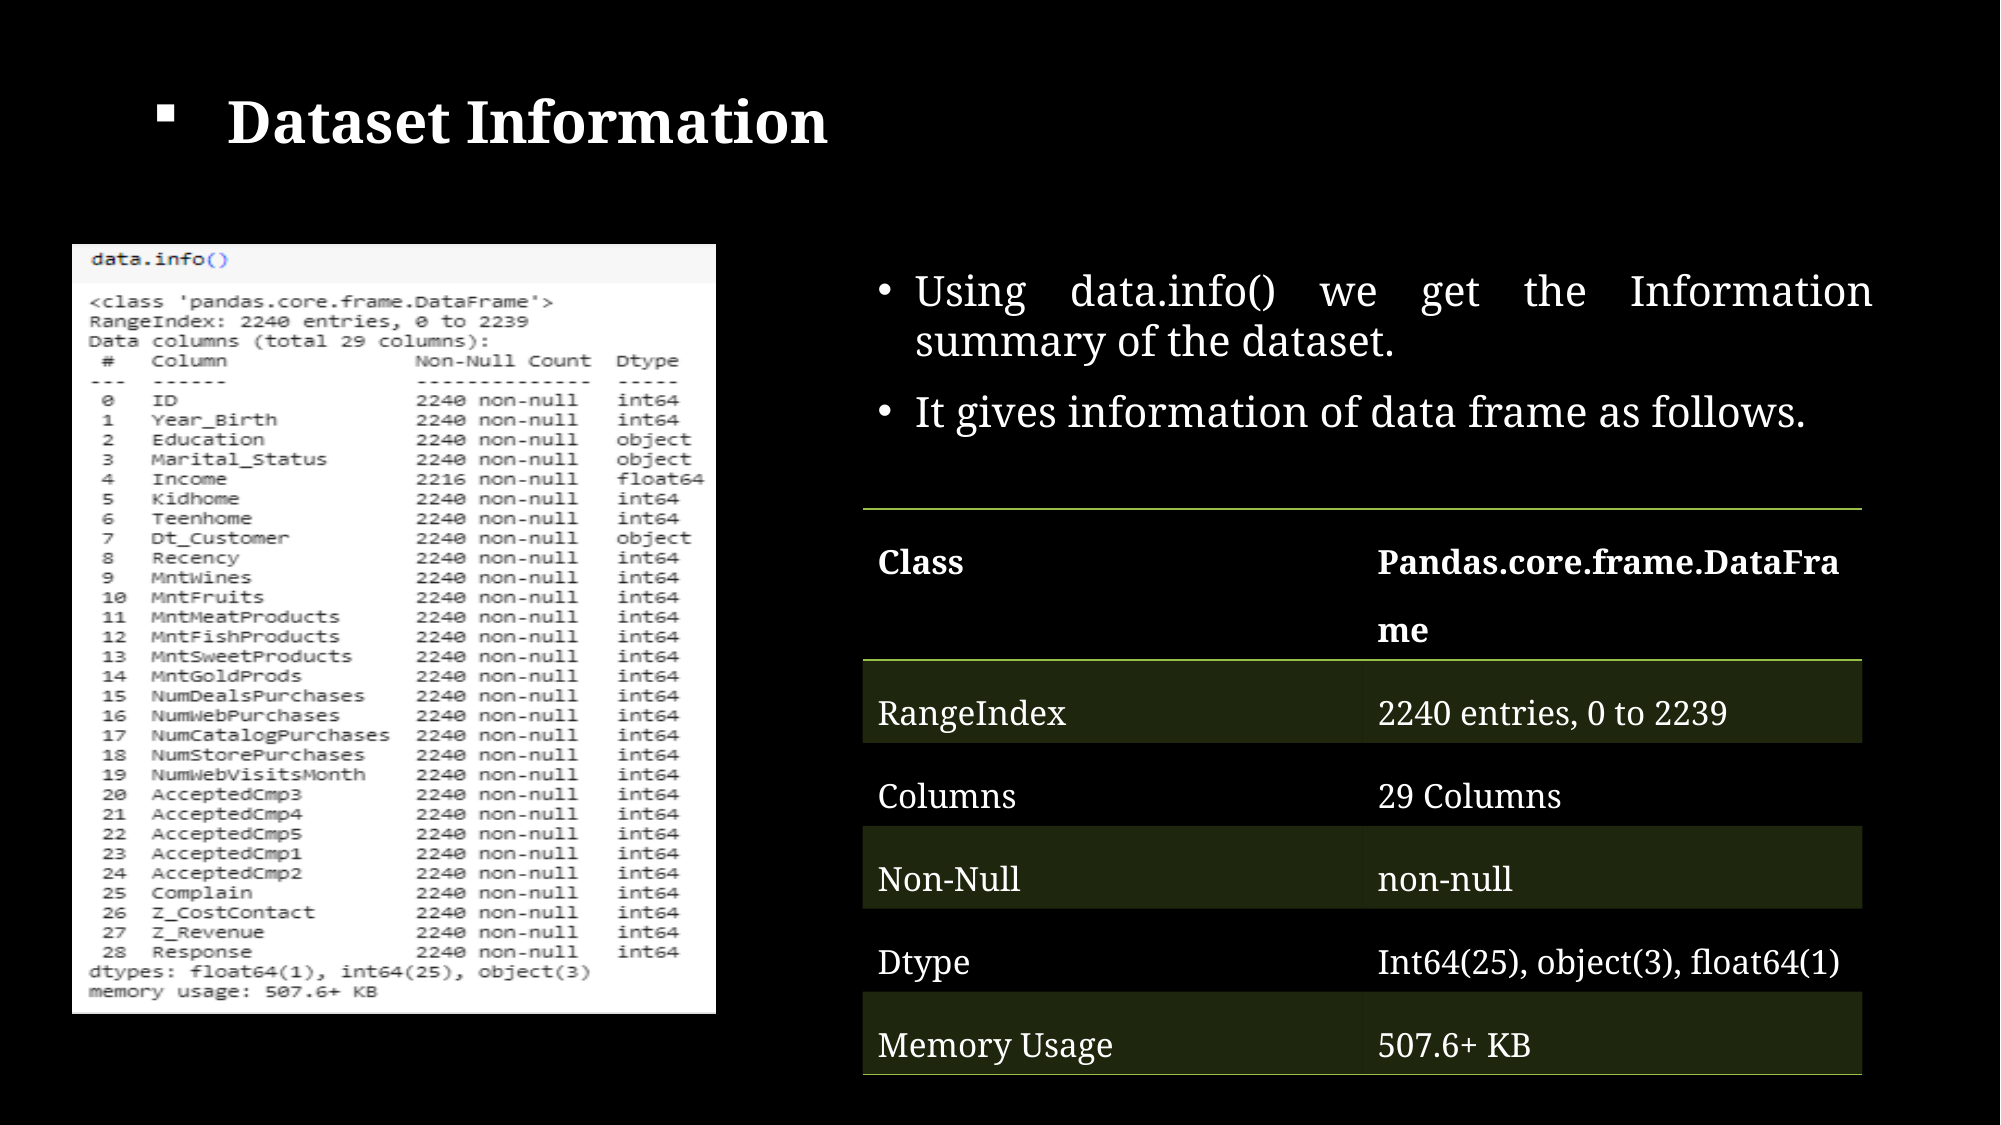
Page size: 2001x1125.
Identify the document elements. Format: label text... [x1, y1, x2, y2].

table_cell Non-Null [863, 826, 1363, 909]
table_cell 29 Columns [1363, 743, 1862, 826]
table_cell Int64(25), object(3), float64(1) [1363, 909, 1862, 992]
table_header Class [863, 510, 1363, 659]
table_header Pandas.core.frame.DataFrame [1363, 510, 1862, 659]
table_cell non-null [1363, 826, 1862, 909]
table_cell Columns [863, 743, 1363, 826]
table_cell 2240 entries, 0 to 2239 [1363, 661, 1862, 743]
table_cell RangeIndex [863, 661, 1363, 743]
table_cell 507.6+ KB [1363, 992, 1862, 1074]
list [72, 244, 716, 1014]
list Using data.info() we get the Information summary of the dataset. It gives information of data frame as follows. [862, 256, 1890, 471]
table_cell Memory Usage [863, 992, 1363, 1074]
table_cell Dtype [863, 909, 1363, 992]
title Dataset Information [137, 59, 1863, 189]
